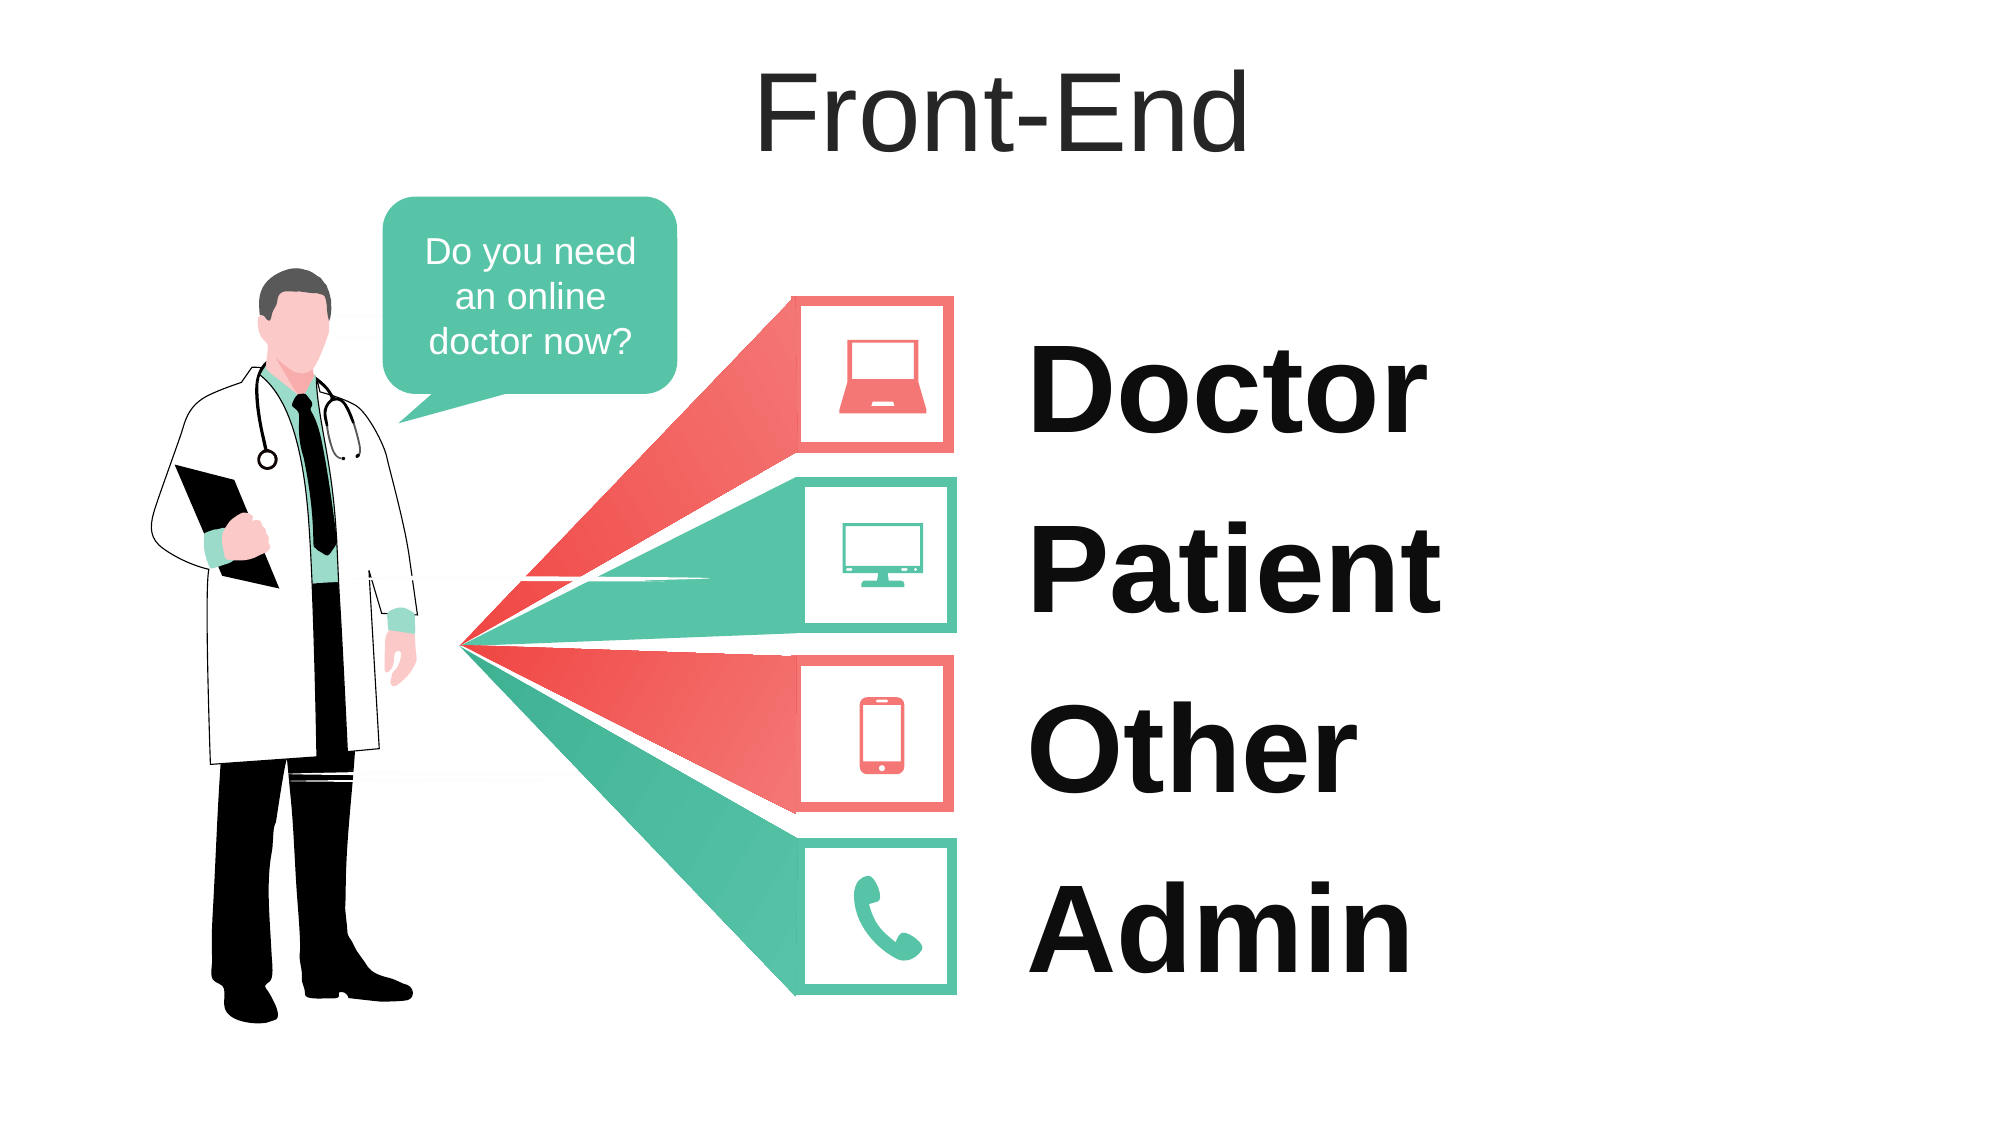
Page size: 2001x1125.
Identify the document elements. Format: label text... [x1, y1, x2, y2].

text_box [469, 475, 798, 645]
text_box [858, 696, 906, 776]
text_box [460, 643, 798, 816]
text_box Patient [1008, 480, 1869, 645]
text_box [841, 522, 925, 589]
text_box [838, 338, 928, 415]
text_box Other [1008, 660, 1869, 826]
text_box Do you need an online doctor now? [399, 219, 662, 370]
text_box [151, 268, 417, 1024]
text_box [797, 660, 950, 808]
list Front-End [53, 55, 1952, 175]
text_box [799, 481, 953, 629]
text_box [799, 842, 953, 990]
text_box [381, 195, 679, 420]
text_box [852, 874, 924, 962]
text_box [458, 581, 573, 647]
text_box Admin [1008, 840, 1869, 1006]
text_box Doctor [1008, 300, 1869, 465]
text_box [458, 645, 799, 999]
text_box [797, 300, 950, 448]
text_box [525, 293, 799, 576]
